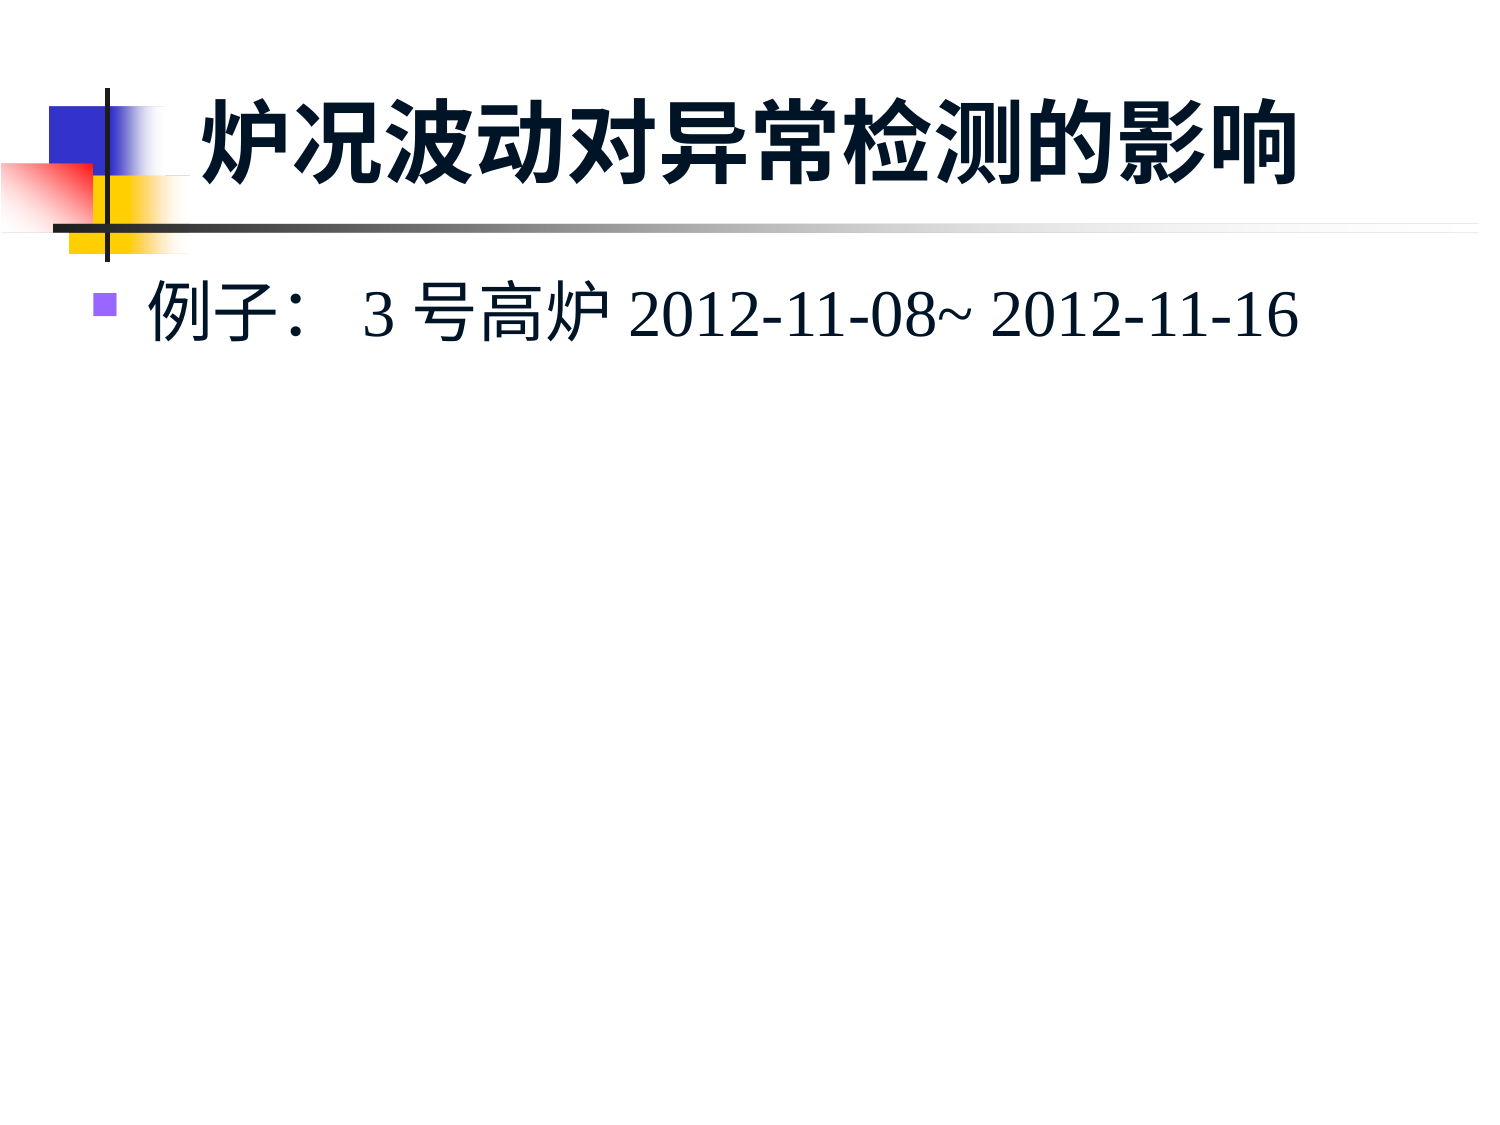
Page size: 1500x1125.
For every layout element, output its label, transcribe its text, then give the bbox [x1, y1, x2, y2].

picture [0, 87, 1480, 263]
list 例子：3号高炉2012-11-08~ 2012-11-16 [74, 262, 1426, 1006]
title 炉况波动对异常检测的影响 [75, 45, 1425, 234]
